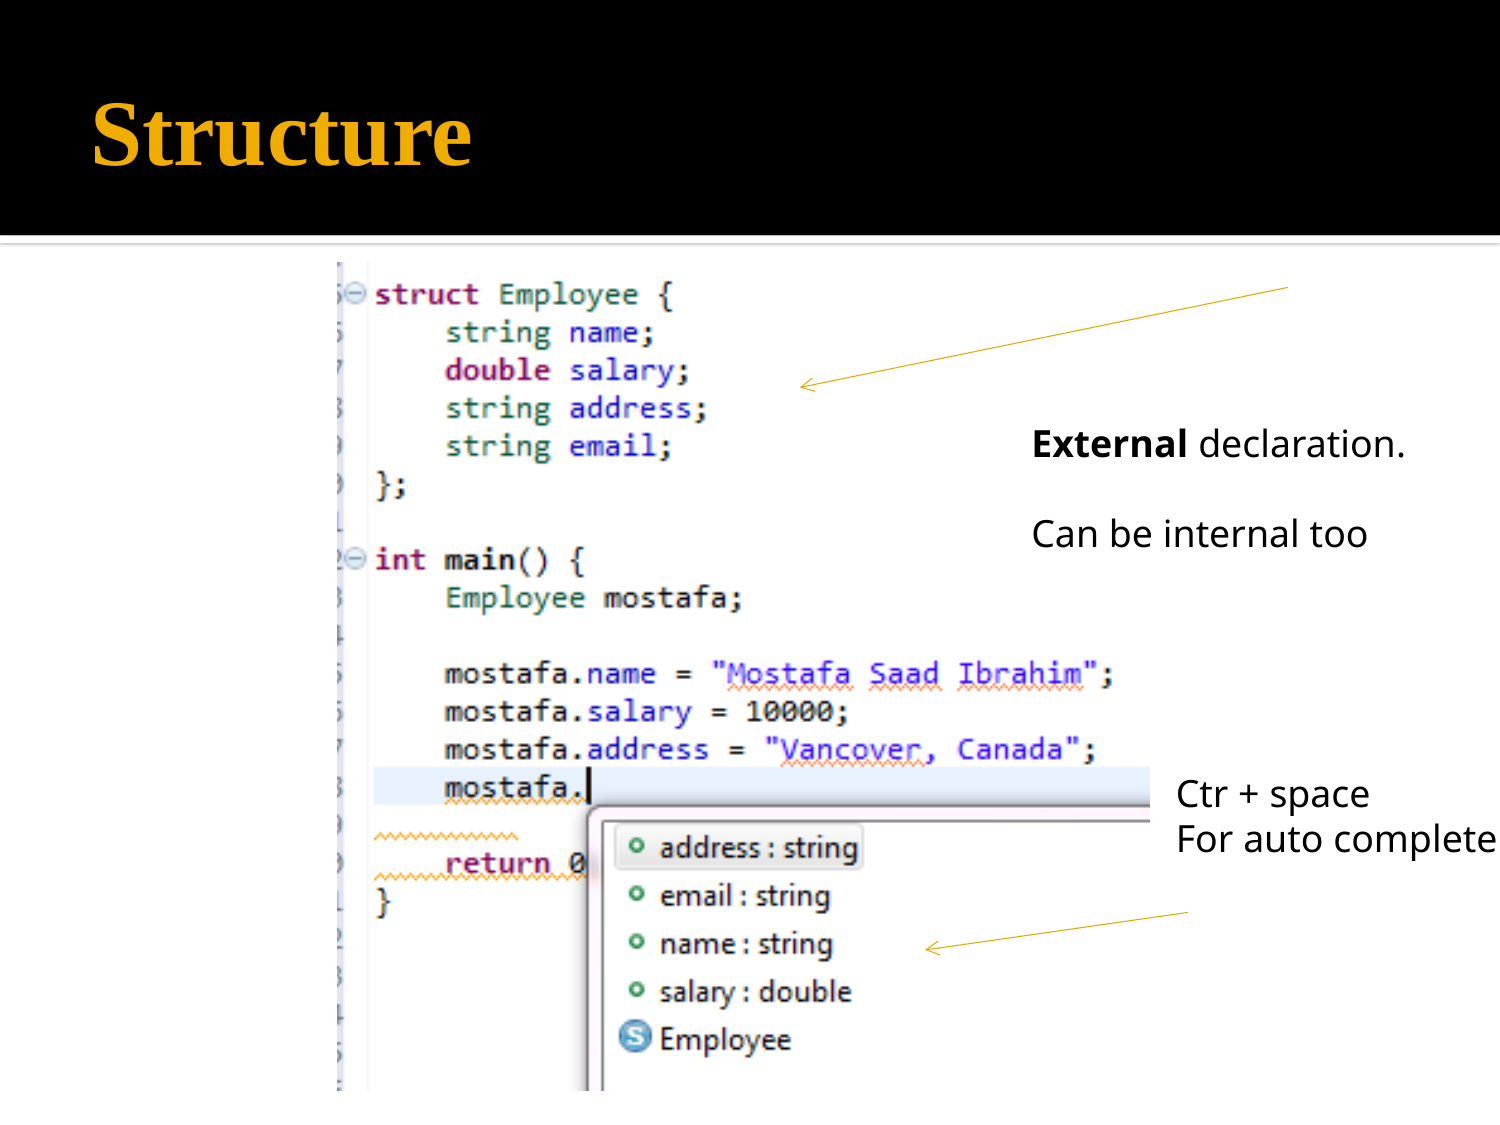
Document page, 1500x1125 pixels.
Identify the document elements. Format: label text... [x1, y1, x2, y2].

text_box Ctr + space For auto complete [1161, 762, 1500, 868]
picture [337, 262, 1150, 1091]
text_box External declaration. Can be internal too [1155, 412, 1421, 563]
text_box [799, 287, 1288, 388]
title Structure [75, 25, 1425, 231]
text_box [924, 912, 1188, 950]
